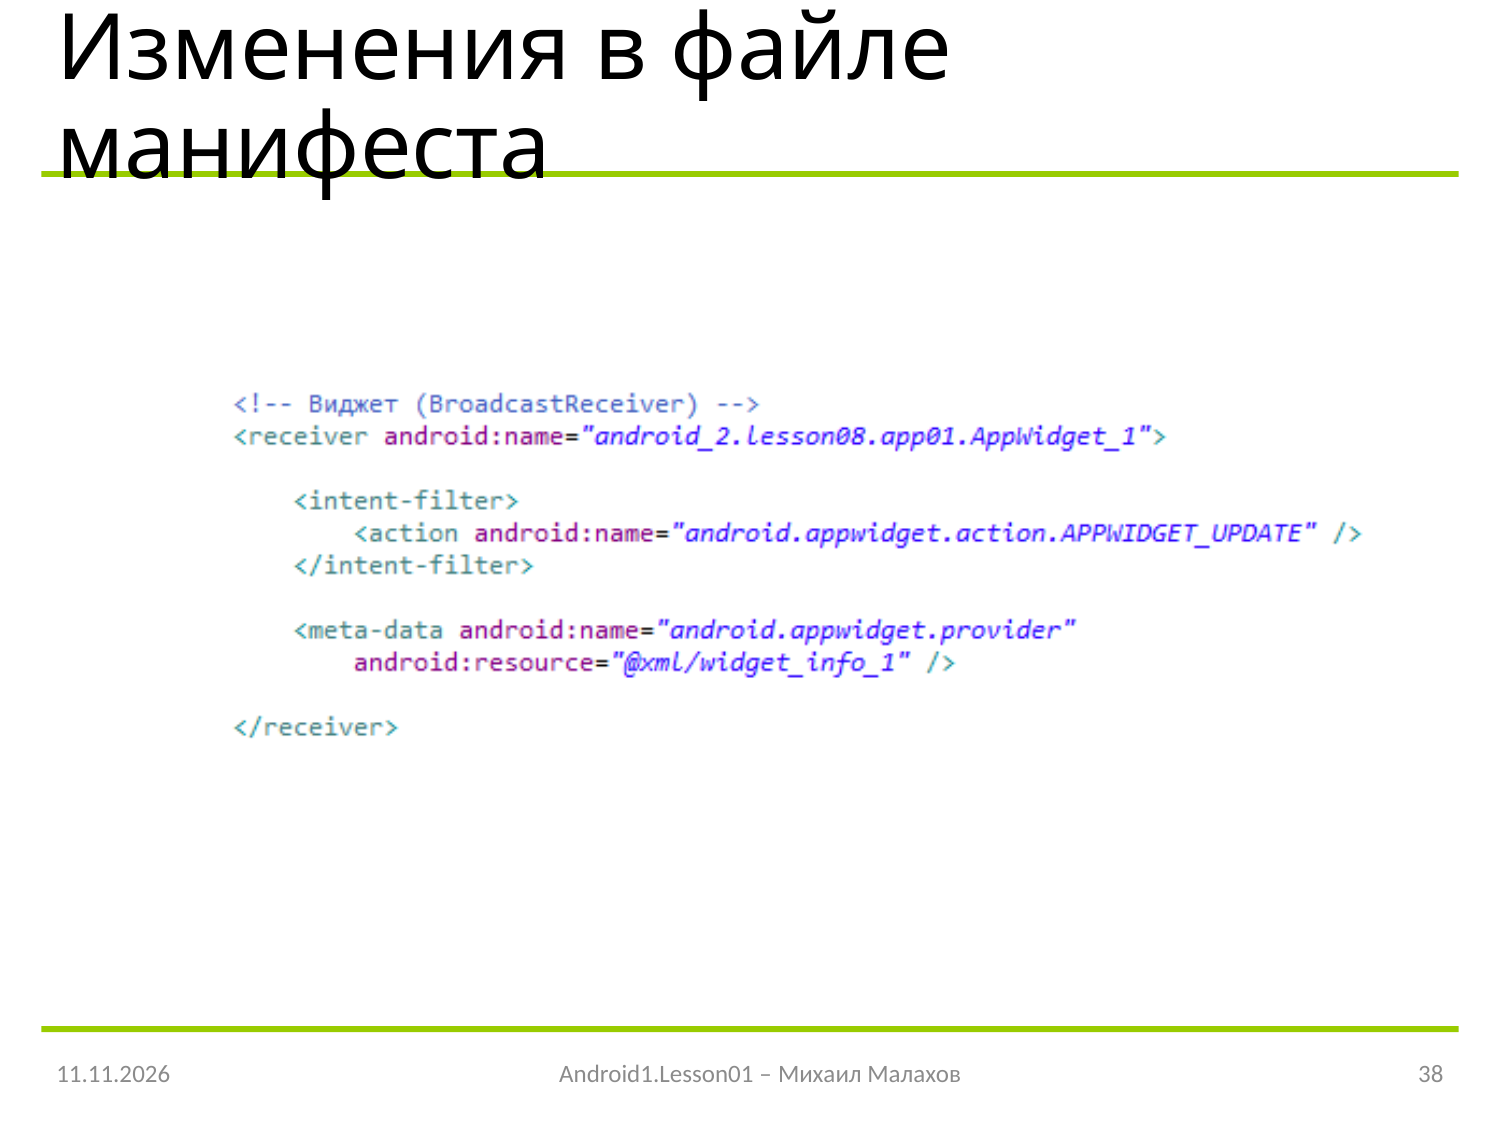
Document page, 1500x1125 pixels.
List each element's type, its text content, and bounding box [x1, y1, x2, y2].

title Изменения в файле манифеста [41, 40, 1459, 159]
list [227, 387, 1367, 749]
footer Android1.Lesson01 – Михаил Малахов [247, 1042, 1273, 1103]
slide_number 38 [1273, 1042, 1459, 1103]
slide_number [41, 1042, 247, 1103]
